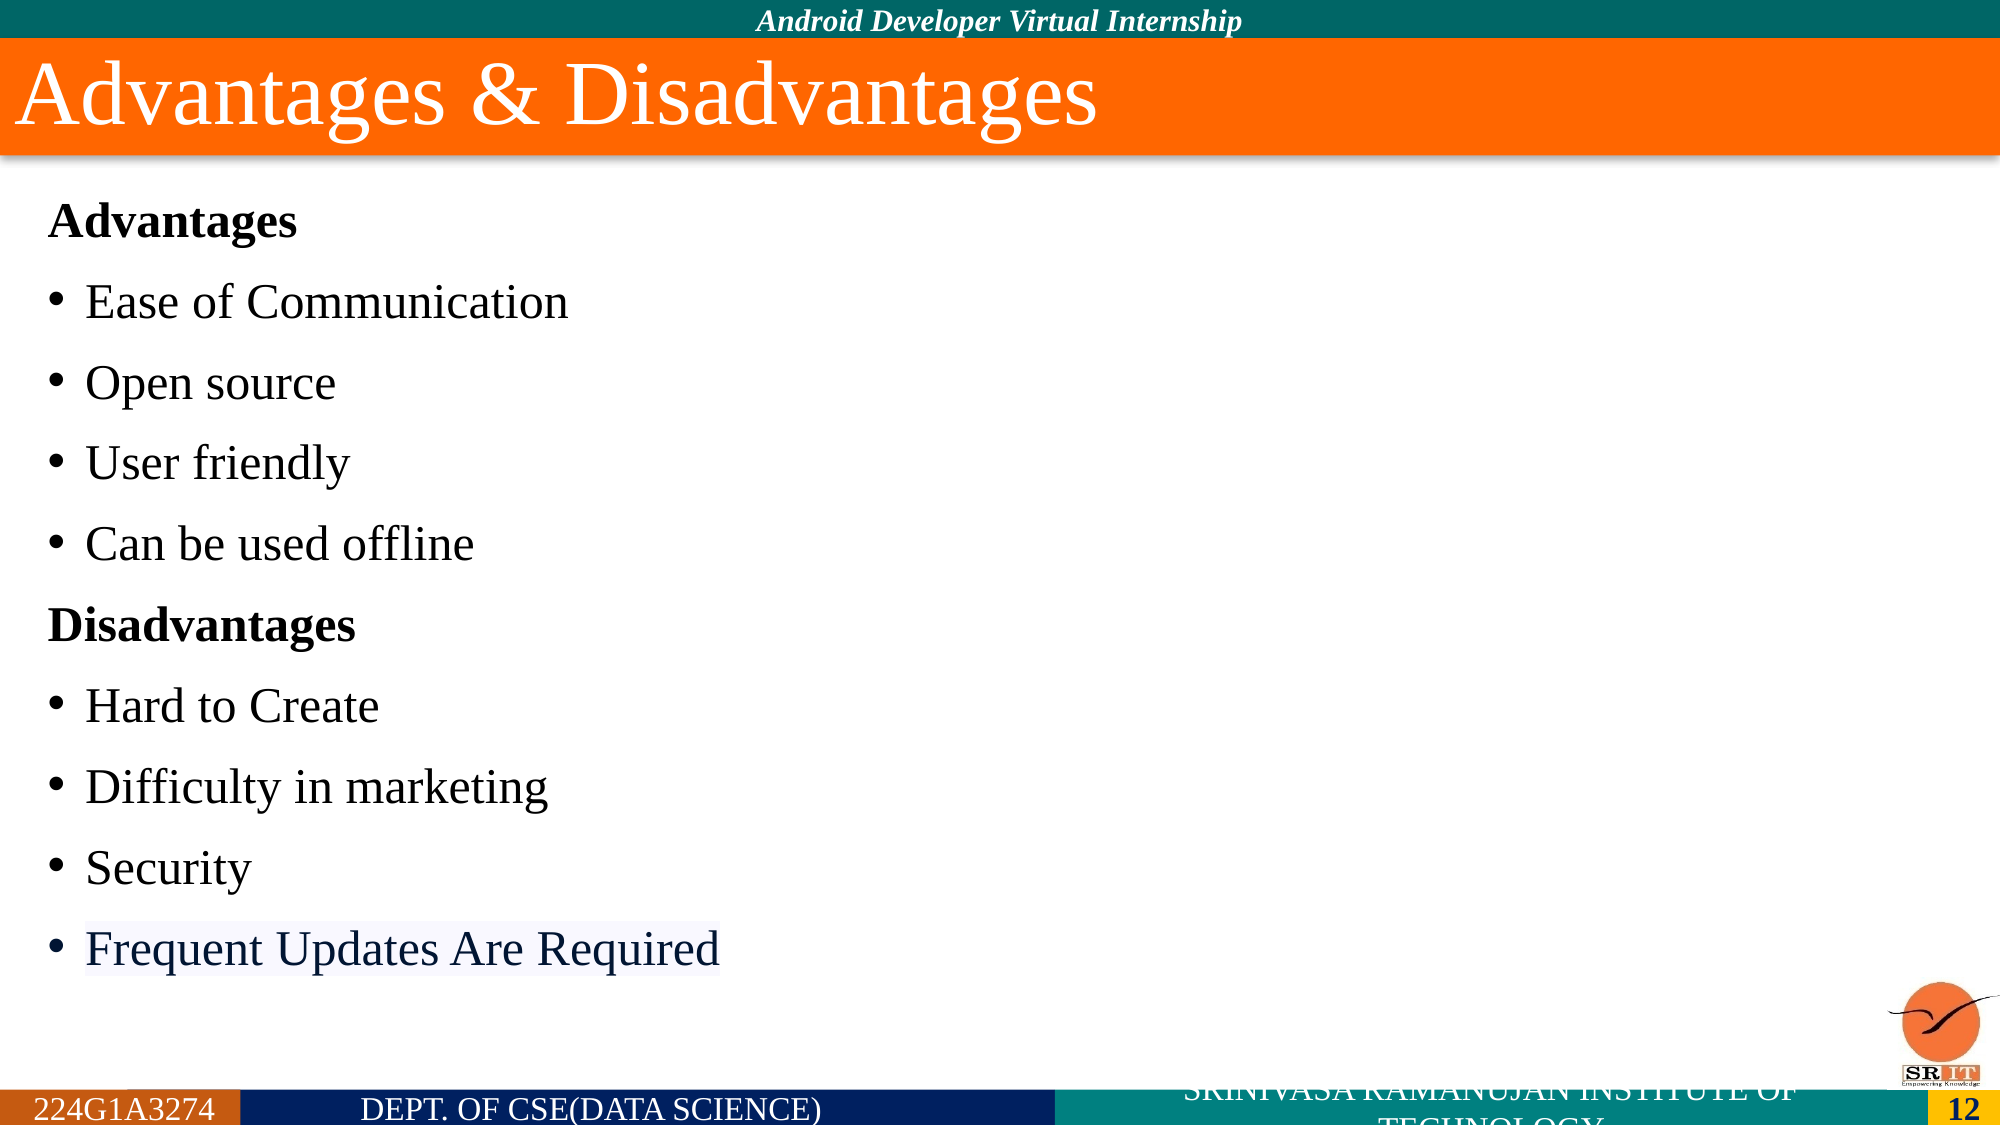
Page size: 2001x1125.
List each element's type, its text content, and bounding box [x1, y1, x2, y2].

picture [1887, 977, 2000, 1090]
list Advantages Ease of Communication Open source User friendly Can be used offline Disadvantages Hard to Create Difficulty in marketing Security Frequent Updates Are Required [32, 179, 1965, 1065]
title Advantages & Disadvantages [0, 38, 2000, 156]
